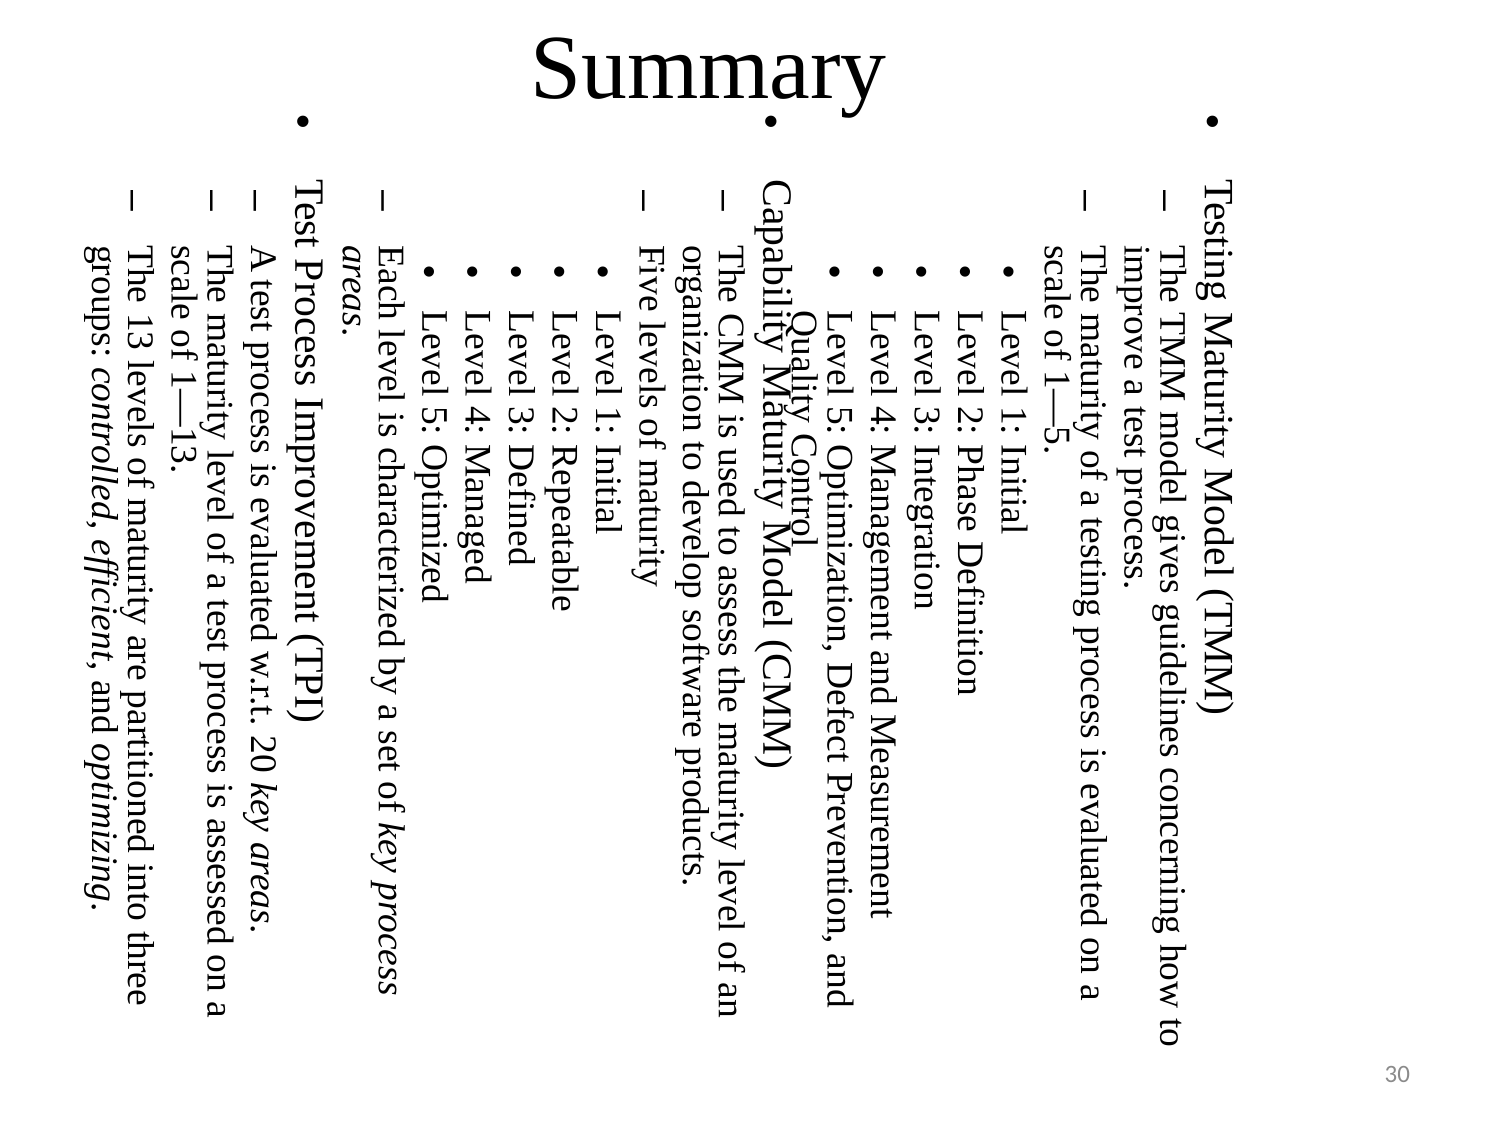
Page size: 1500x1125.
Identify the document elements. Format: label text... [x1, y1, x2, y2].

slide_number 30 [1074, 1072, 1425, 1103]
list Capability Maturity Model (CMM) The CMM is used to assess the maturity level of an organization to develop software products. Five levels of maturity Level 1: Initial Level 2: Repeatable Level 3: Defined Level 4: Managed Level 5: Optimized Each level is characterized by a set of key process areas. Test Process Improvement (TPI) A test process is evaluated w.r.t. 20 key areas. The maturity level of a test process is assessed on a scale of 1—13. The 13 levels of maturity are partitioned into three groups: controlled, efficient, and optimizing. [29, 108, 753, 1072]
title Summary [76, 0, 1341, 126]
list Testing Maturity Model (TMM) The TMM model gives guidelines concerning how to improve a test process. The maturity of a testing process is evaluated on a scale of 1—5. Level 1: Initial Level 2: Phase Definition Level 3: Integration Level 4: Management and Measurement Level 5: Optimization, Defect Prevention, and Quality Control [777, 108, 1500, 1072]
